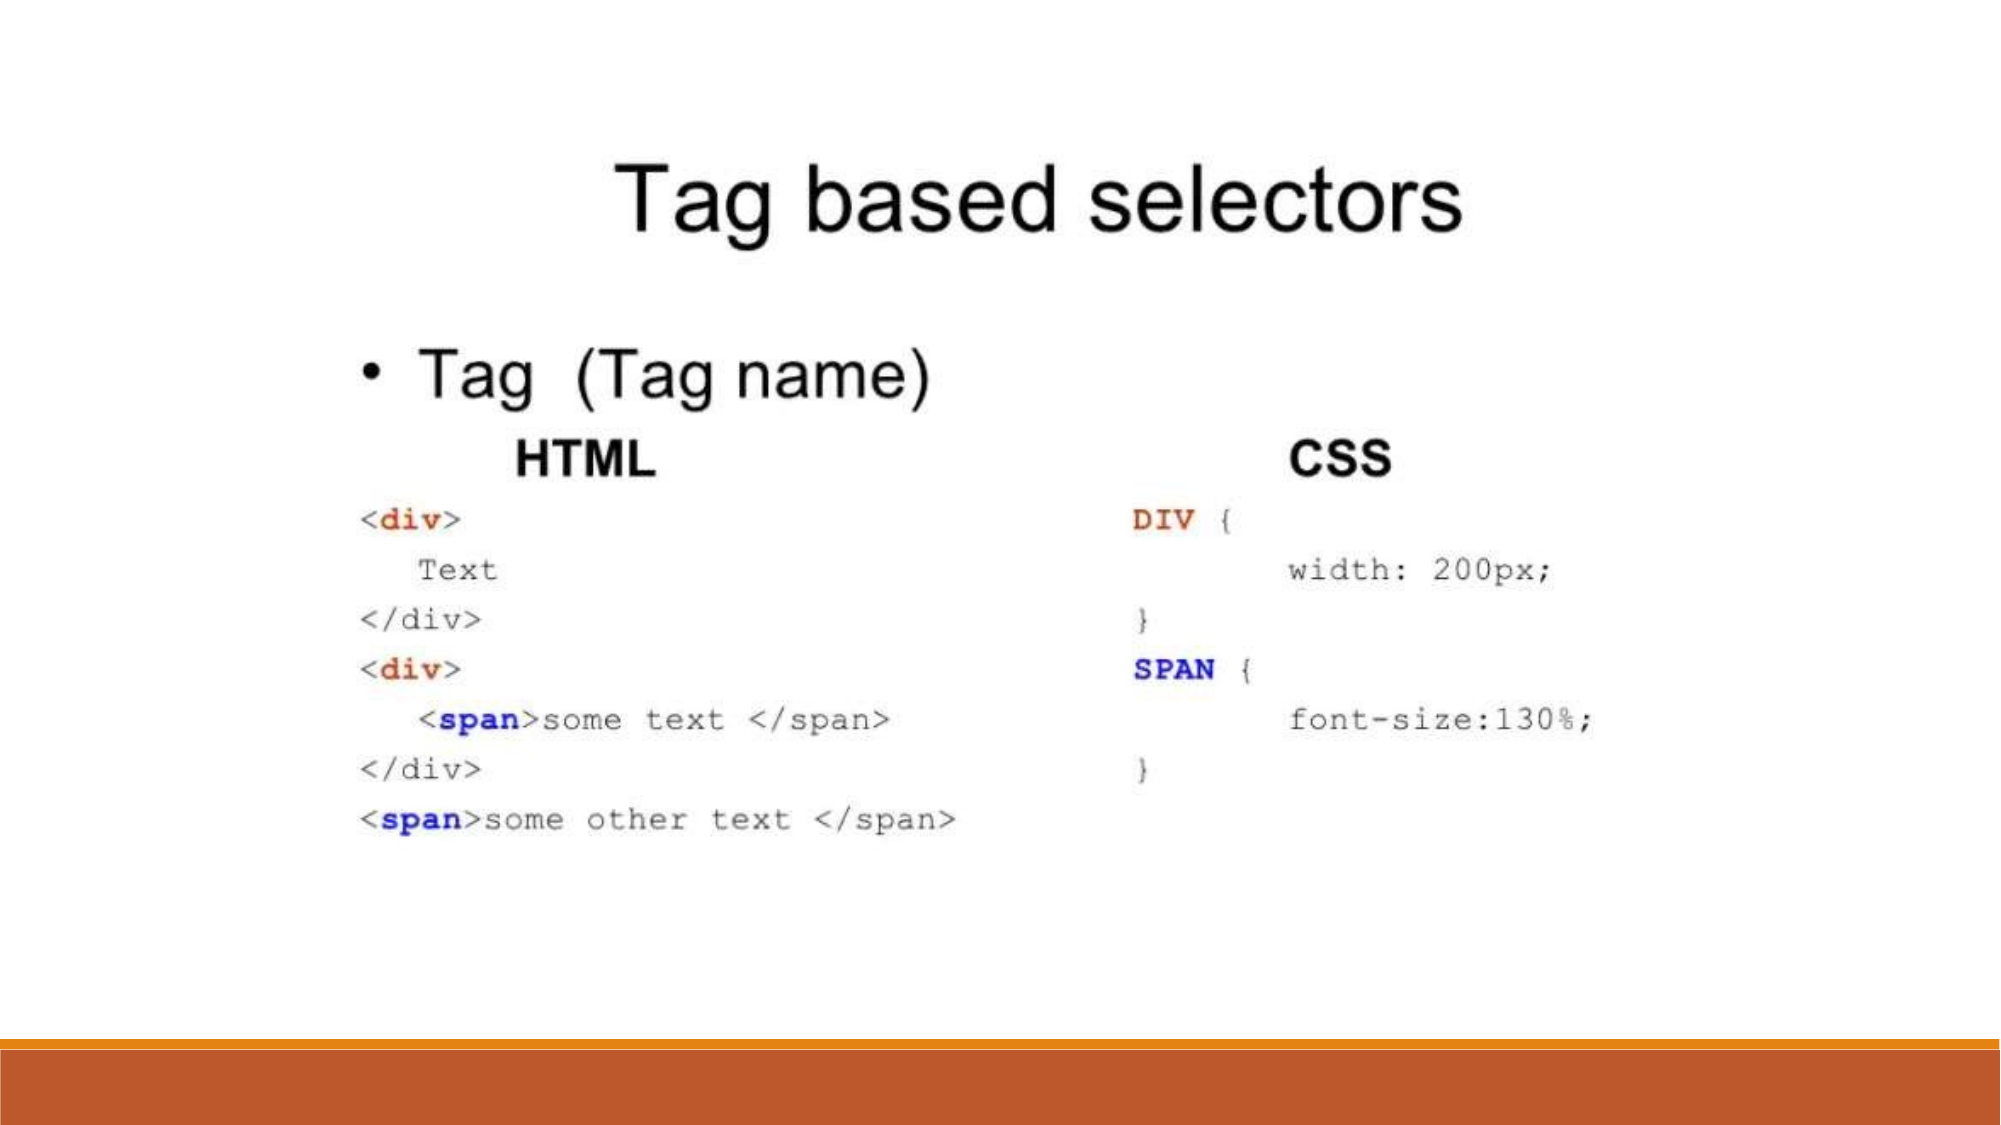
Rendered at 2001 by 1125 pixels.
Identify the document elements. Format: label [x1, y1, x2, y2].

picture [261, 100, 1738, 1025]
